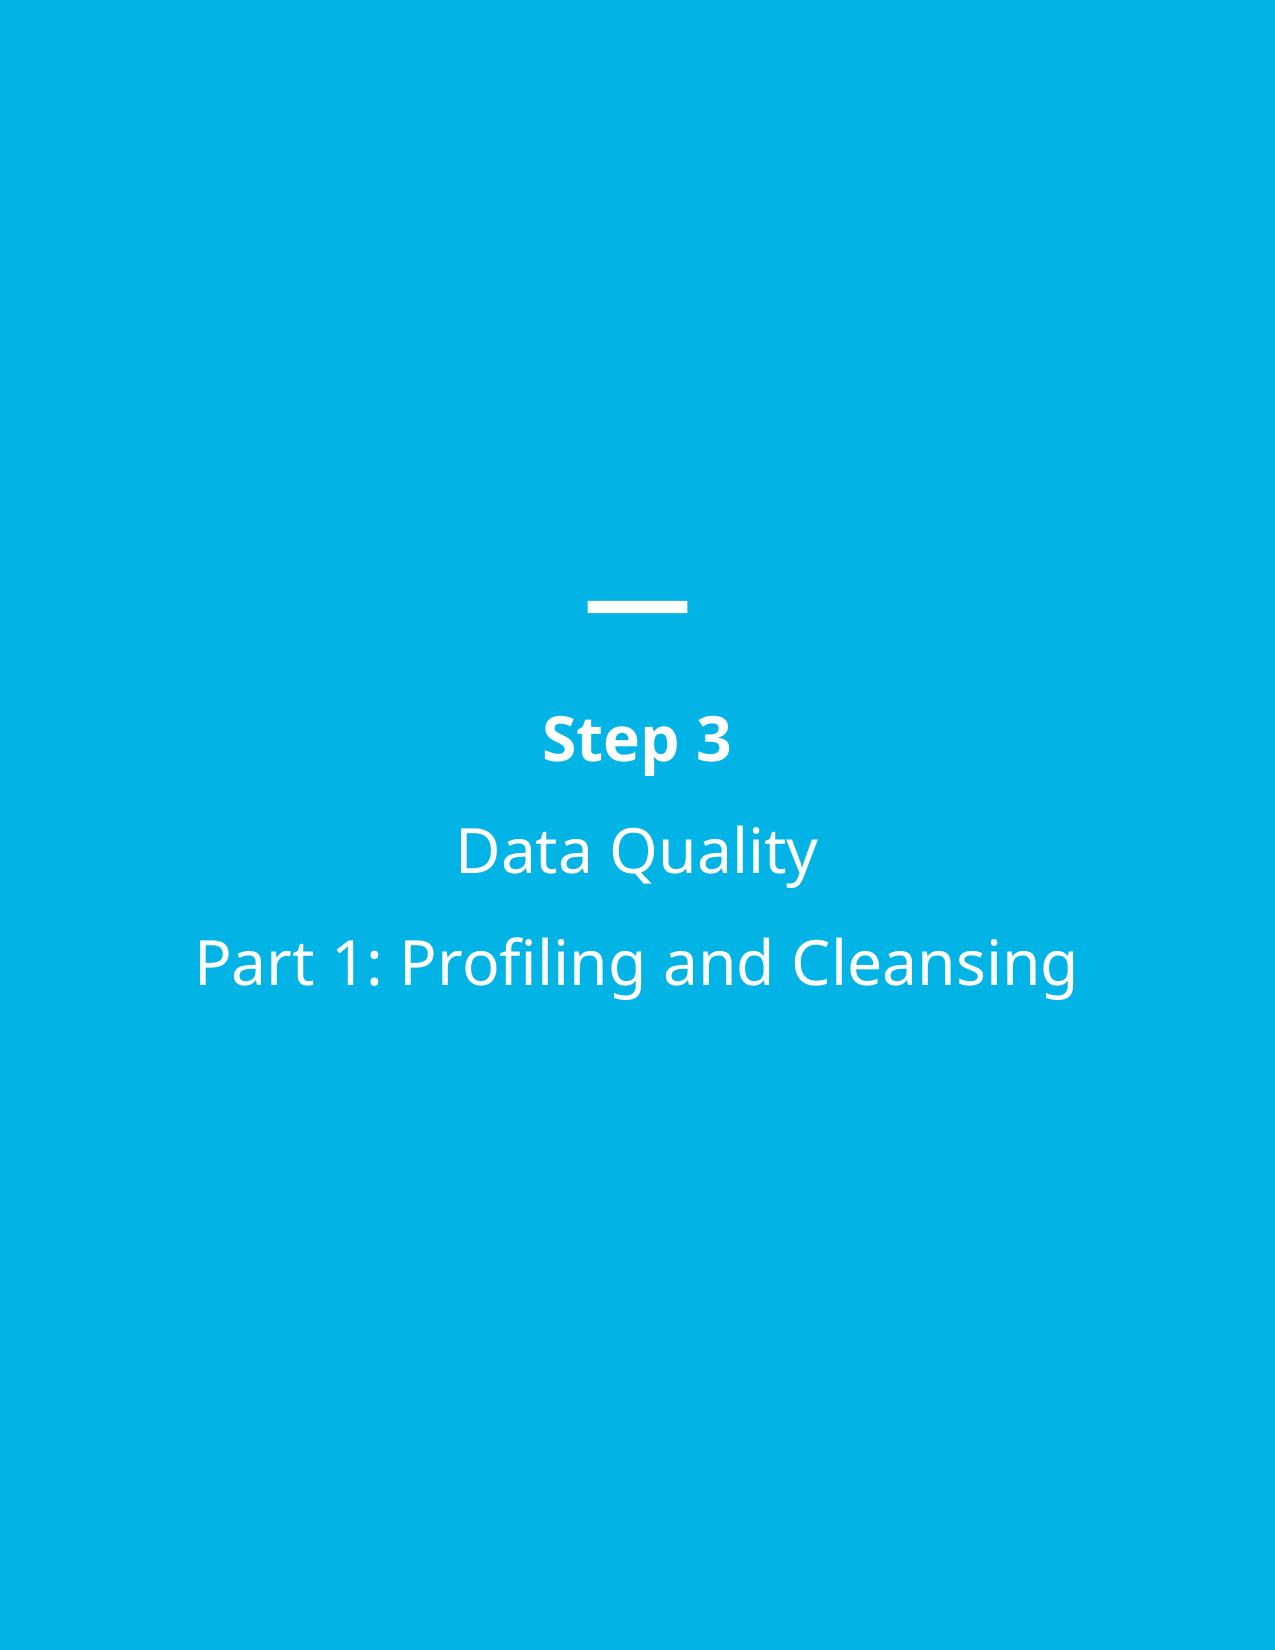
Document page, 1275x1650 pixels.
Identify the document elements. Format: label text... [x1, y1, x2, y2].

text_box [587, 600, 688, 614]
text_box Step 3 Data Quality Part 1: Profiling and Cleansing [172, 656, 1103, 1061]
